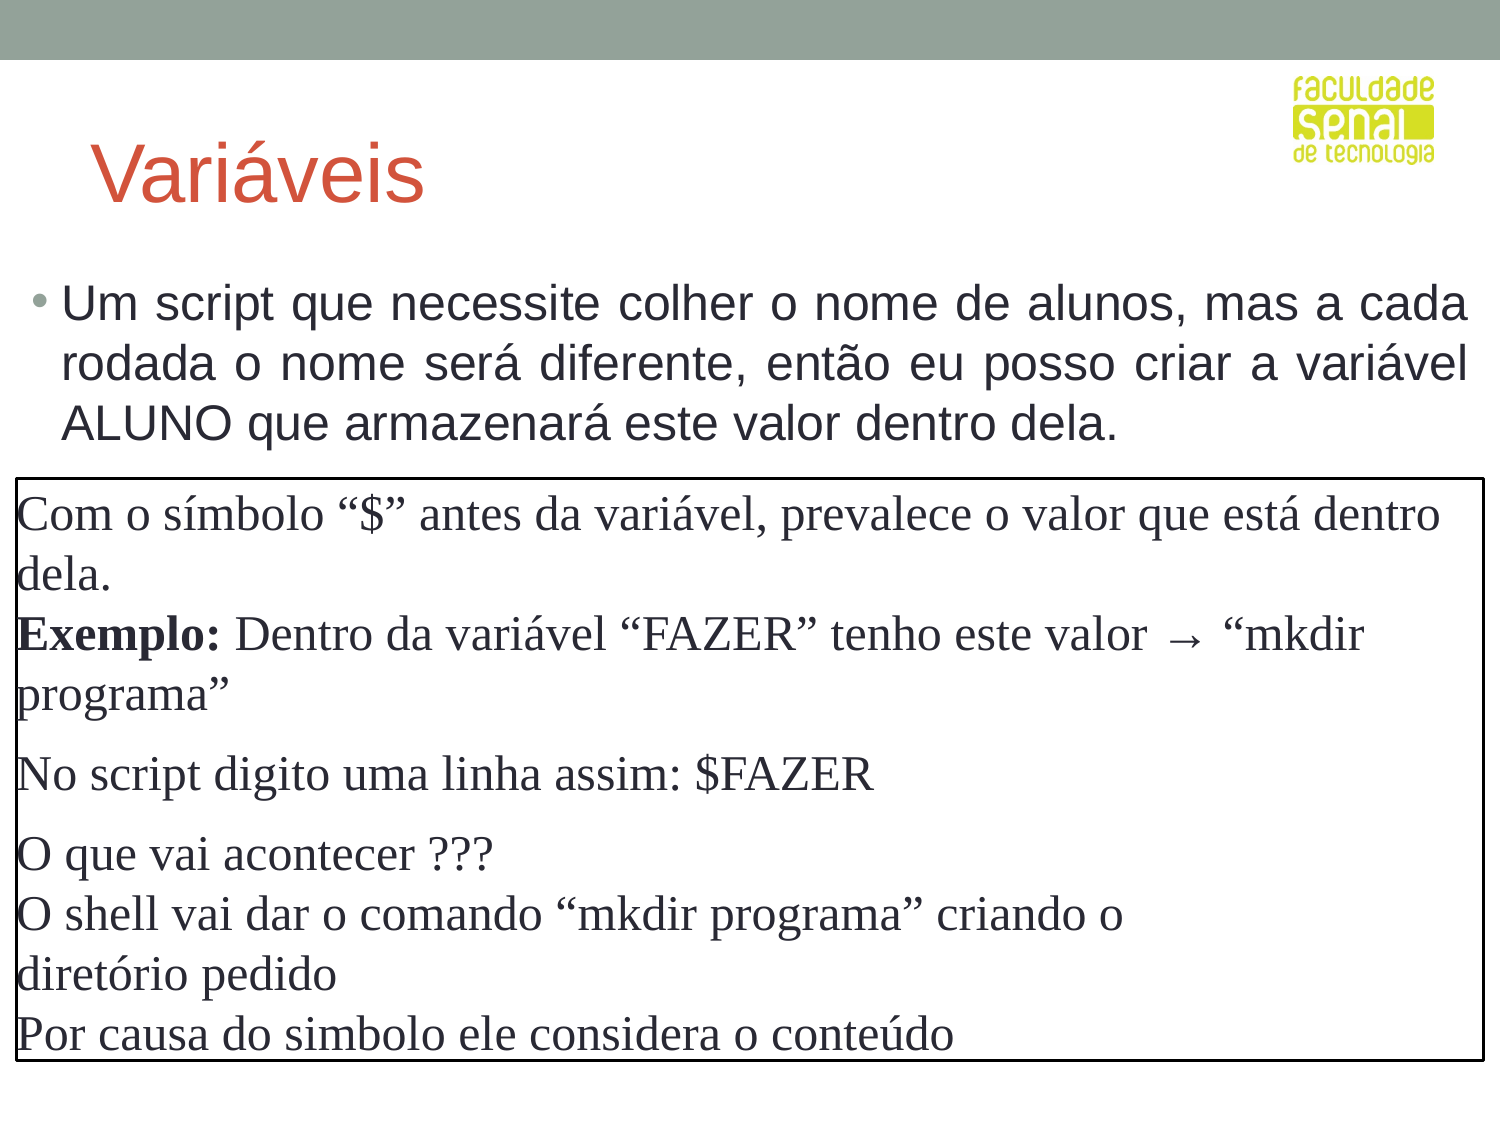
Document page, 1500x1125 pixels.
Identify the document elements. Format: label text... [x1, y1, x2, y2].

list Um script que necessite colher o nome de alunos, mas a cada rodada o nome será diferente, então eu posso criar a variável ALUNO que armazenará este valor dentro dela. [16, 262, 1484, 478]
text_box Com o símbolo “$” antes da variável, prevalece o valor que está dentro dela. Exemplo: Dentro da variável “FAZER” tenho este valor → “mkdir programa” No script digito uma linha assim: $FAZER O que vai acontecer ??? O shell vai dar o comando “mkdir programa” criando o diretório pedido Por causa do simbolo ele considera o conteúdo [16, 478, 1484, 1061]
picture [1293, 76, 1434, 165]
title Variáveis [75, 87, 1425, 251]
